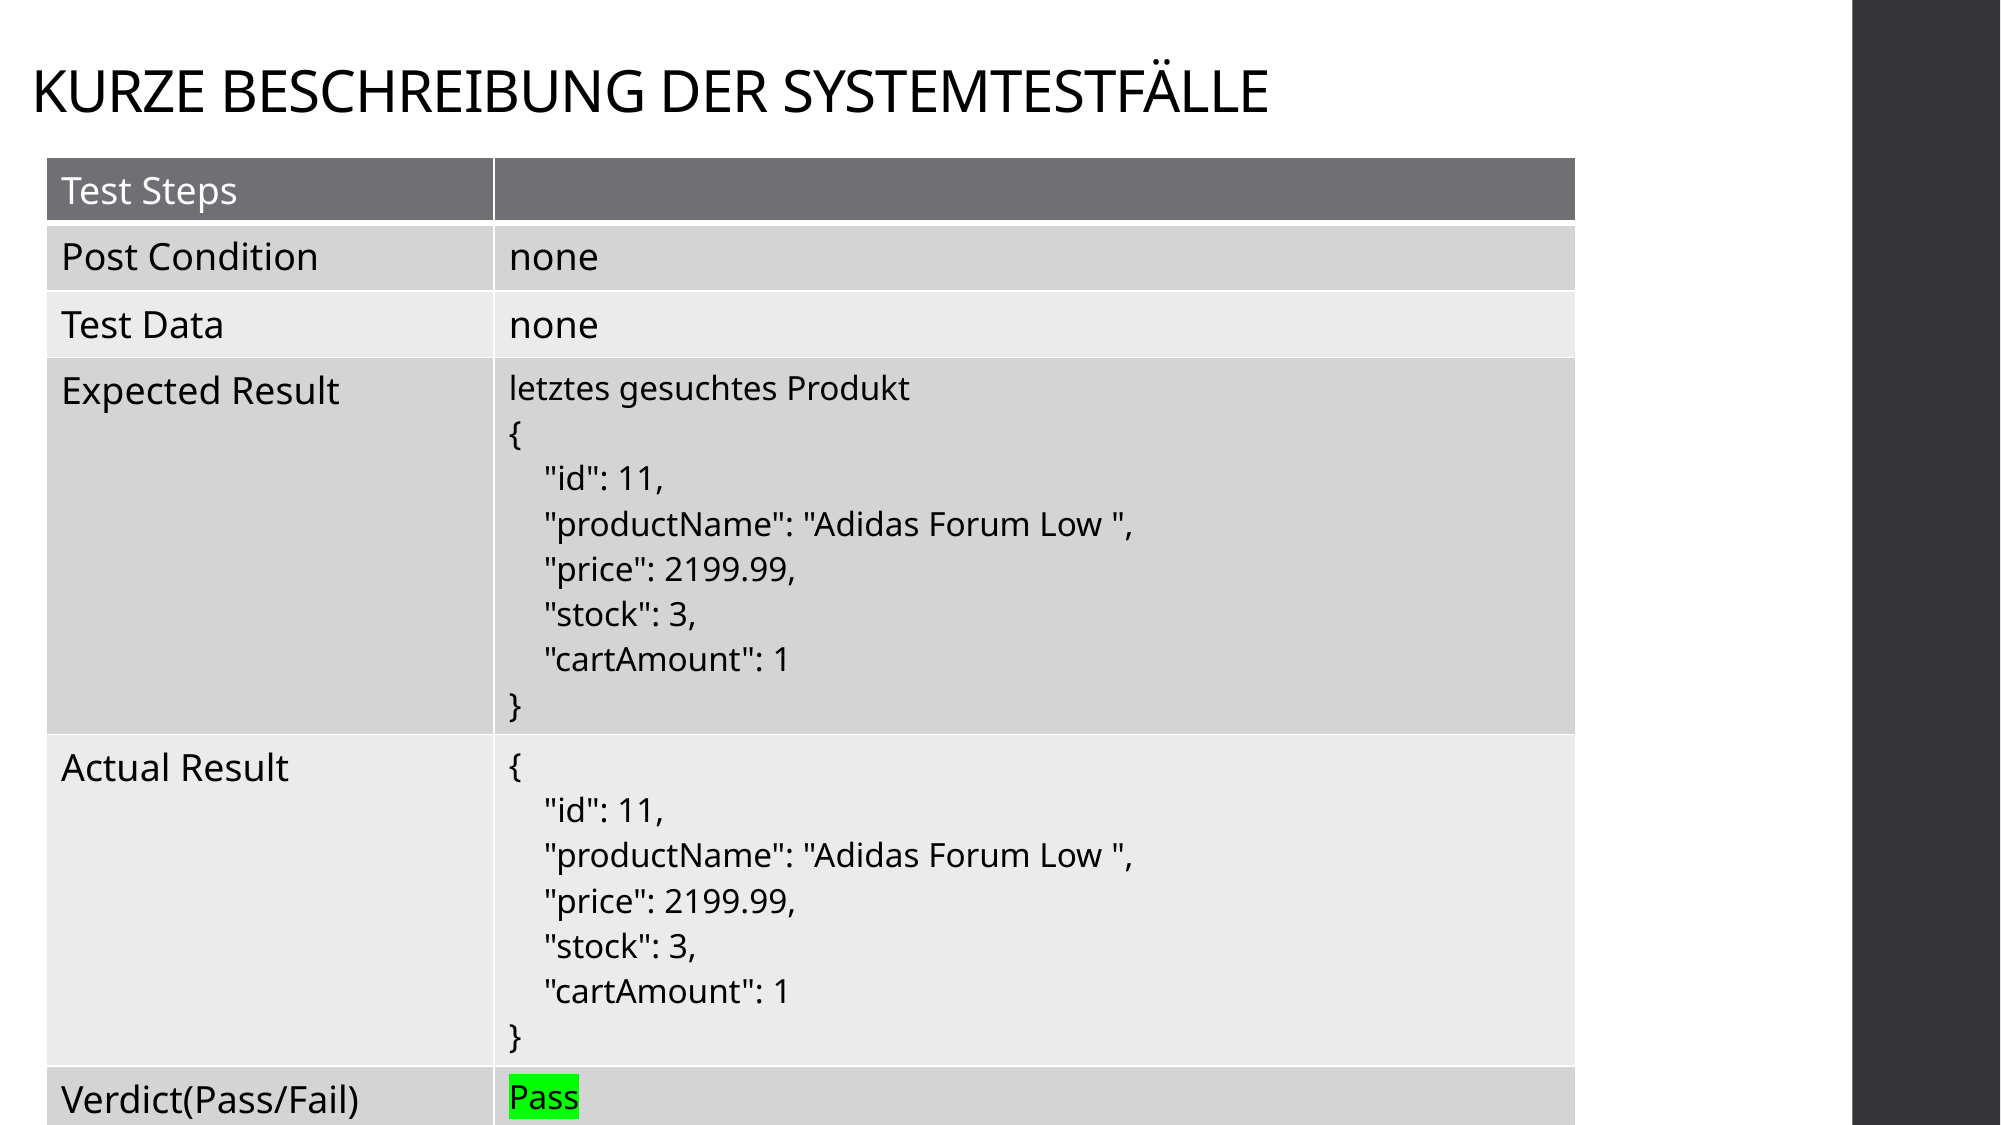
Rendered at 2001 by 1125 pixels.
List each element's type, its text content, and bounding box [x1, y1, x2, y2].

table_cell Verdict(Pass/Fail) [47, 1067, 493, 1125]
table_header [495, 158, 1575, 220]
table_cell none [495, 292, 1575, 357]
table_header Test Steps [47, 158, 493, 220]
table_cell Actual Result [47, 735, 493, 1065]
table_cell Post Condition [47, 226, 493, 290]
table_cell letztes gesuchtes Produkt { "id": 11, "productName": "Adidas Forum Low ", "price": 2199.99, "stock": 3, "cartAmount": 1 } [495, 358, 1575, 734]
title KURZE BESCHREIBUNG DER SYSTEMTESTFÄLLE [15, 44, 1606, 133]
table_cell { "id": 11, "productName": "Adidas Forum Low ", "price": 2199.99, "stock": 3, "cartAmount": 1 } [495, 735, 1575, 1065]
table_cell Pass [495, 1067, 1575, 1125]
table_cell Expected Result [47, 358, 493, 734]
table_cell none [495, 226, 1575, 290]
table_cell Test Data [47, 292, 493, 357]
